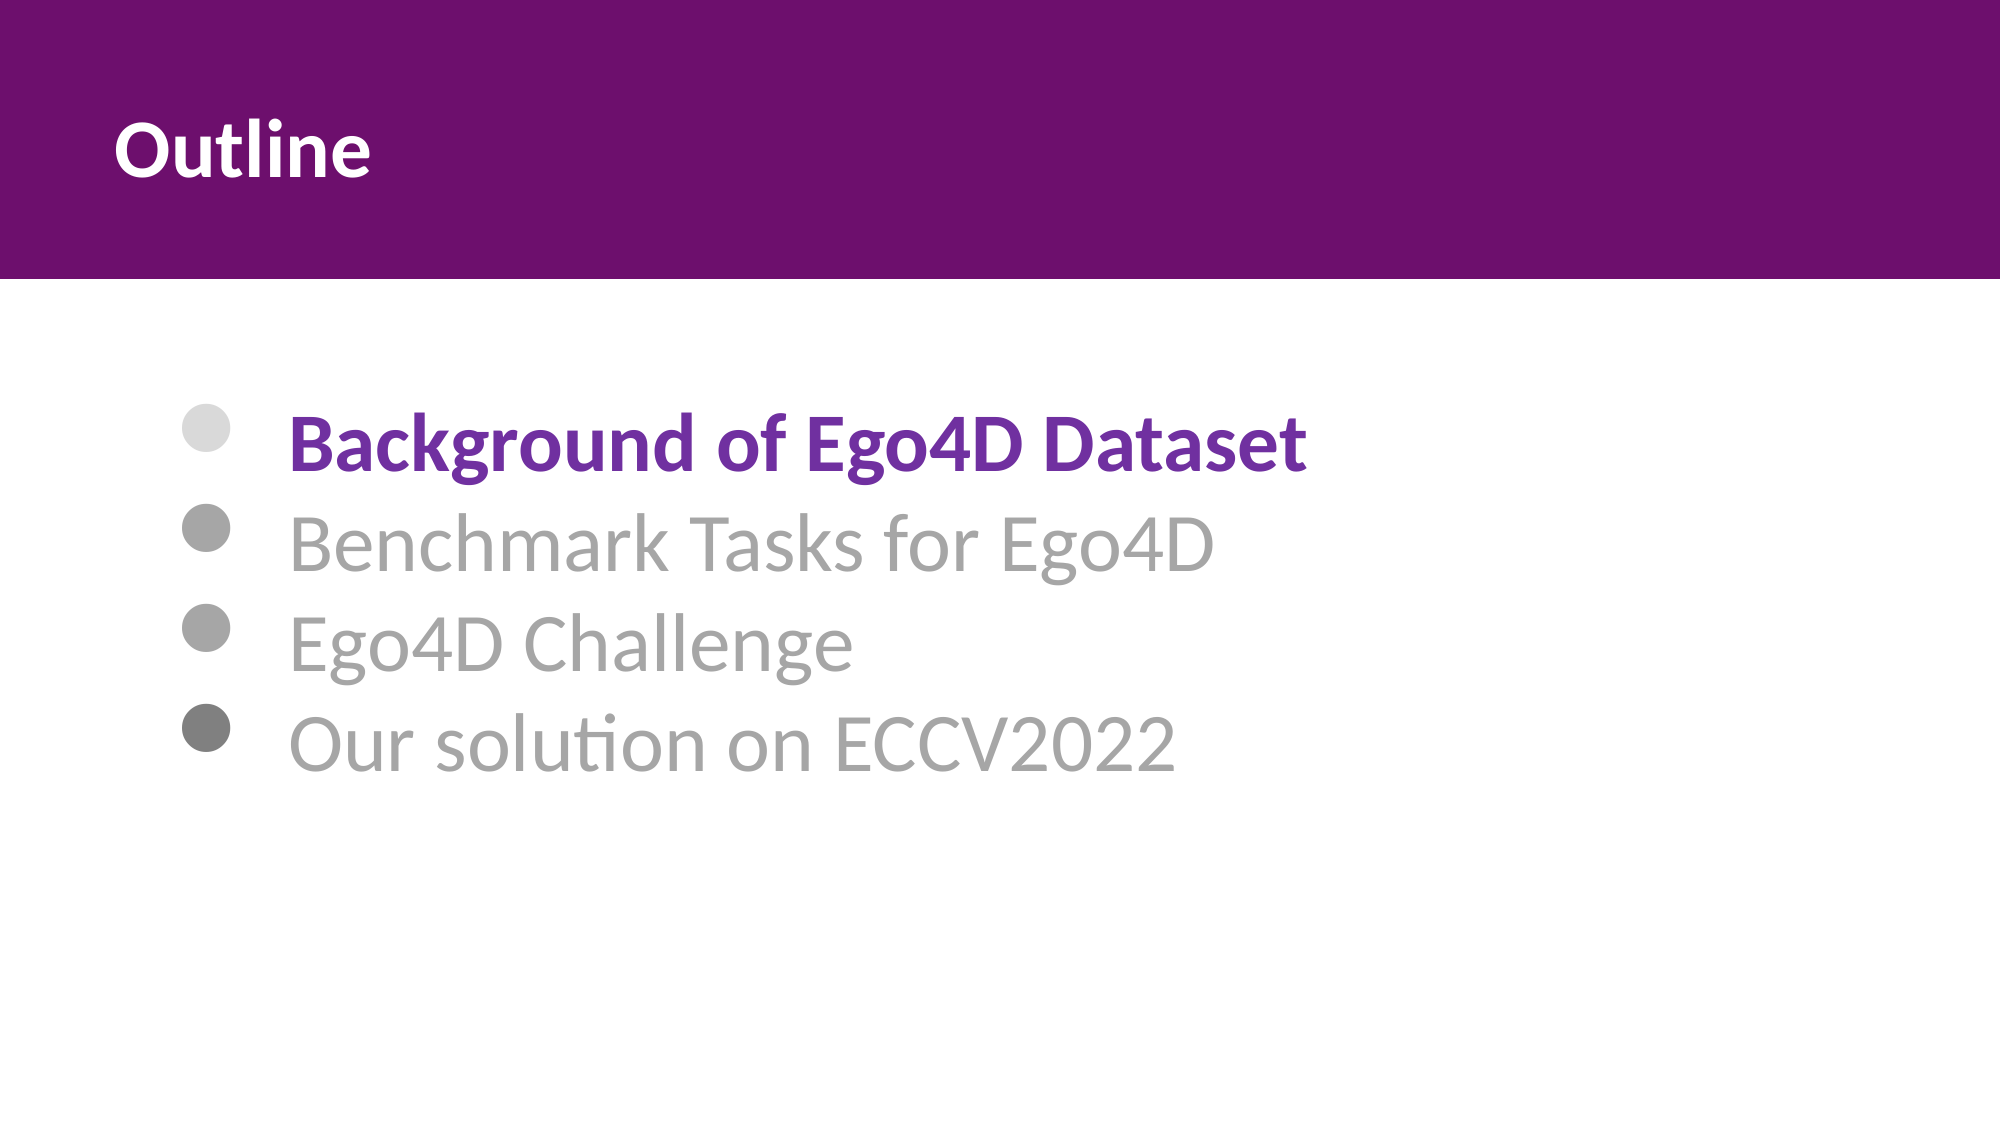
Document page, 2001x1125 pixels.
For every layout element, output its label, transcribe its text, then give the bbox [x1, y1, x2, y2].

title Outline [99, 45, 1900, 233]
text_box Background of Ego4D Dataset Benchmark Tasks for Ego4D Ego4D Challenge Our solution on ECCV2022 [137, 373, 1900, 804]
